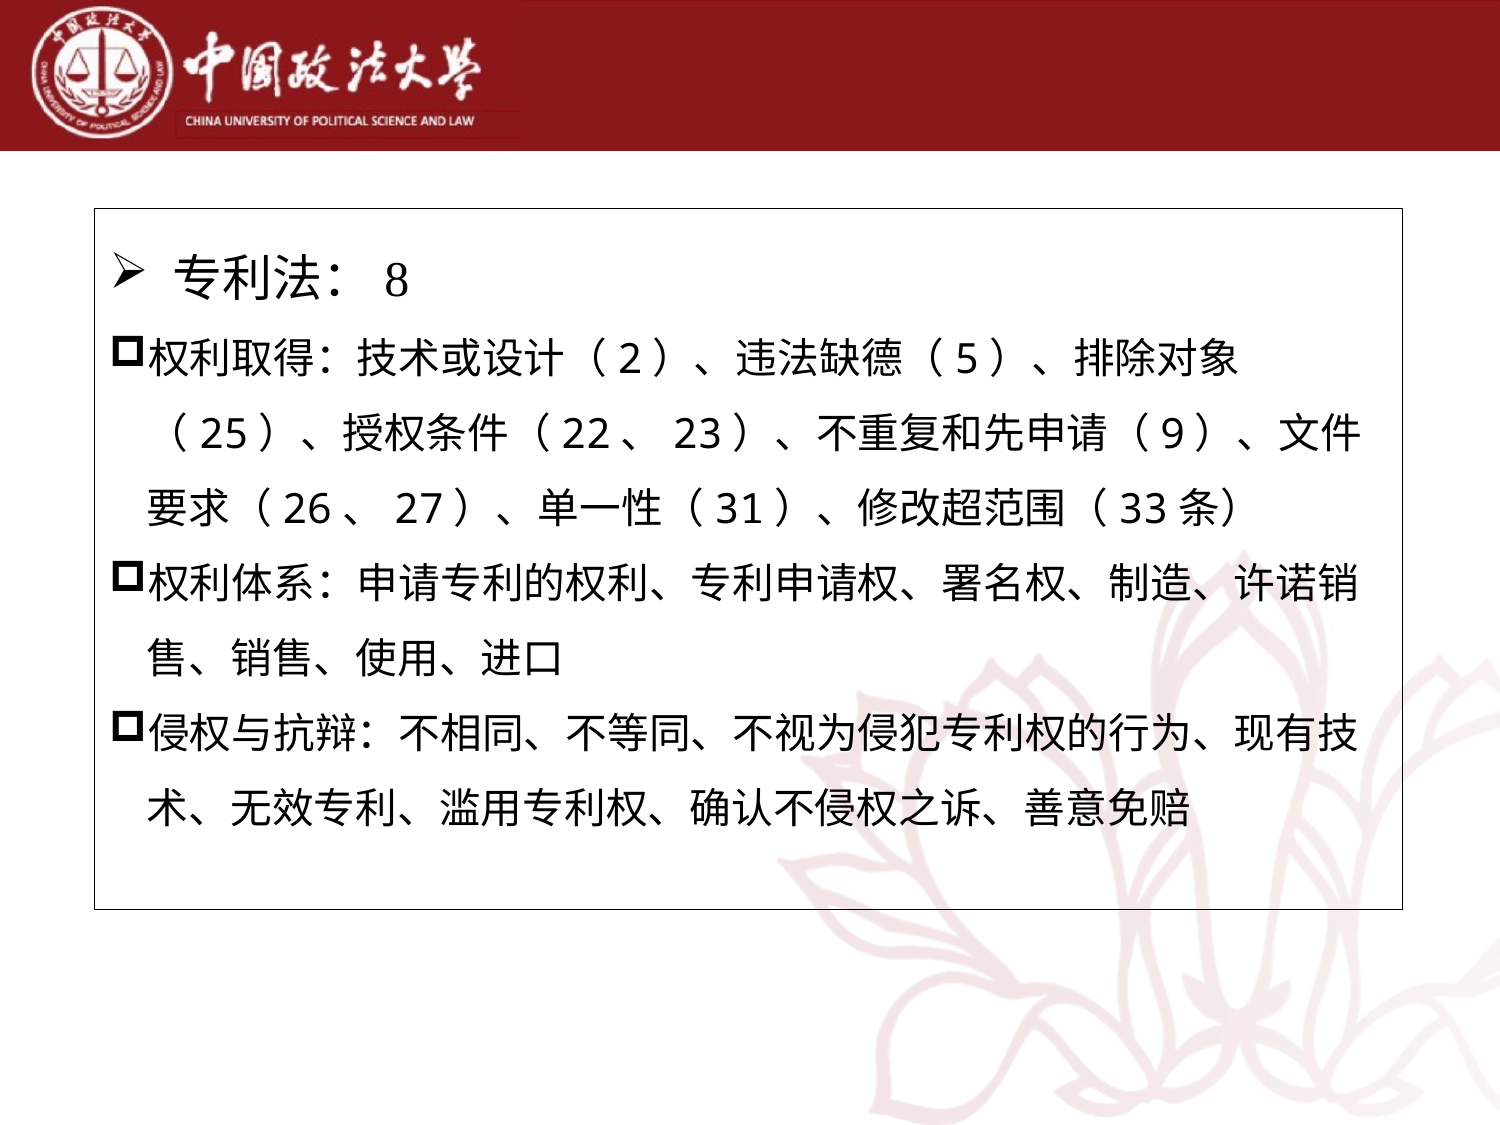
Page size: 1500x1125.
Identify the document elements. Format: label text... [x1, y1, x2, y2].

picture [773, 533, 1500, 1125]
text_box 专利法：8 权利取得：技术或设计（2）、违法缺德（5）、排除对象（25）、授权条件（22、23）、不重复和先申请（9）、文件要求（26、27）、单一性（31）、修改超范围（33条） 权利体系：申请专利的权利、专利申请权、署名权、制造、许诺销售、销售、使用、进口 侵权与抗辩：不相同、不等同、不视为侵犯专利权的行为、现有技术、无效专利、滥用专利权、确认不侵权之诉、善意免赔 [94, 208, 1403, 910]
picture [0, 0, 1500, 151]
